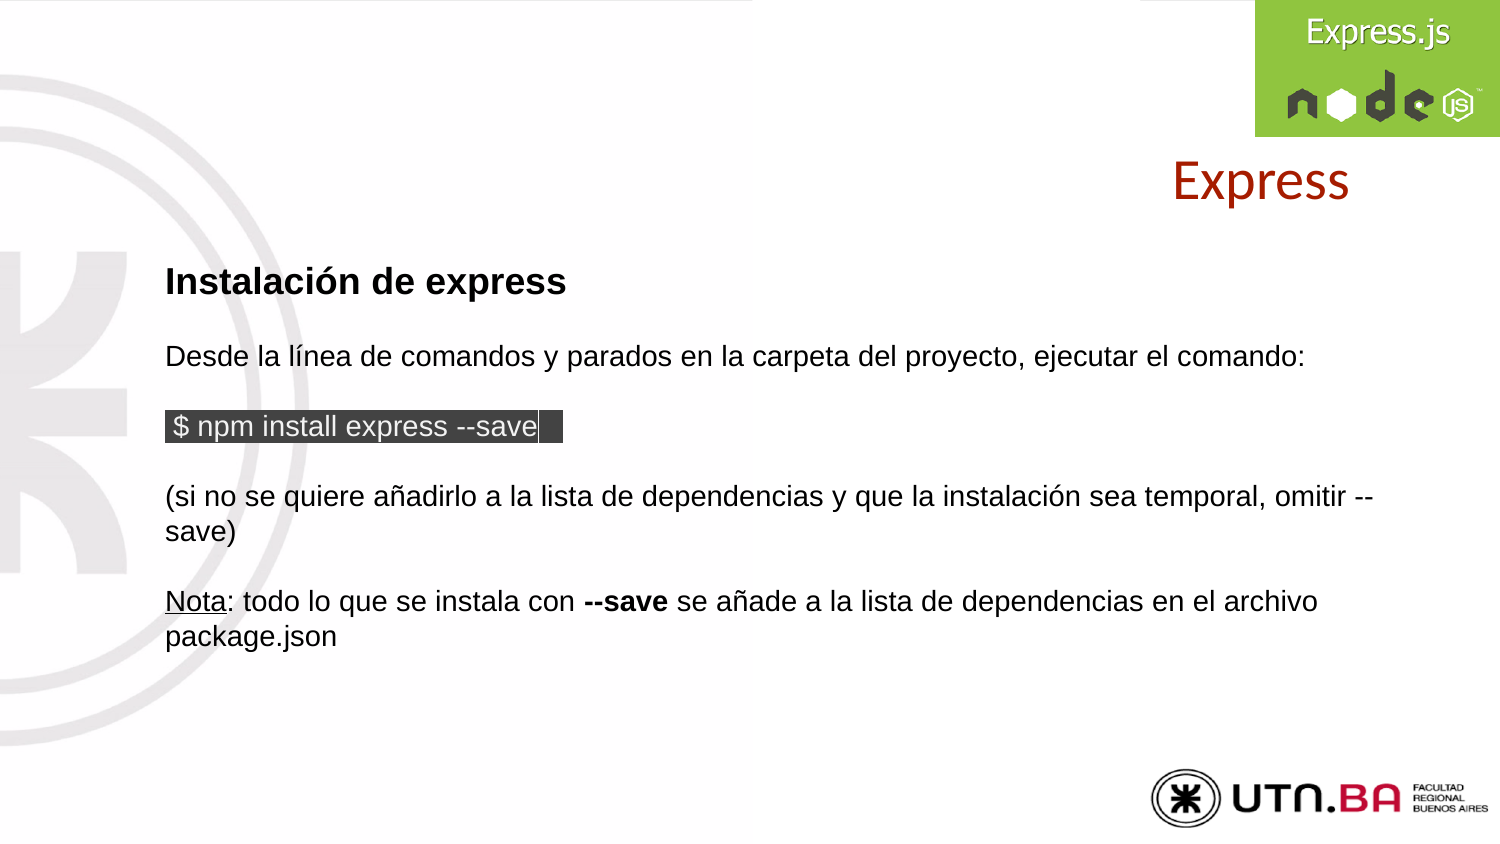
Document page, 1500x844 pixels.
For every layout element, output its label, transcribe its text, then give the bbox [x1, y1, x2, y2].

picture [0, 0, 1500, 844]
title Express [134, 126, 1366, 222]
text_box Instalación de express Desde la línea de comandos y parados en la carpeta del proyecto, ejecutar el comando: $ npm install express --save . (si no se quiere añadirlo a la lista de dependencias y que la instalación sea temporal, omitir --save) Nota: todo lo que se instala con --save se añade a la lista de dependencias en el archivo package.json [149, 223, 1392, 686]
